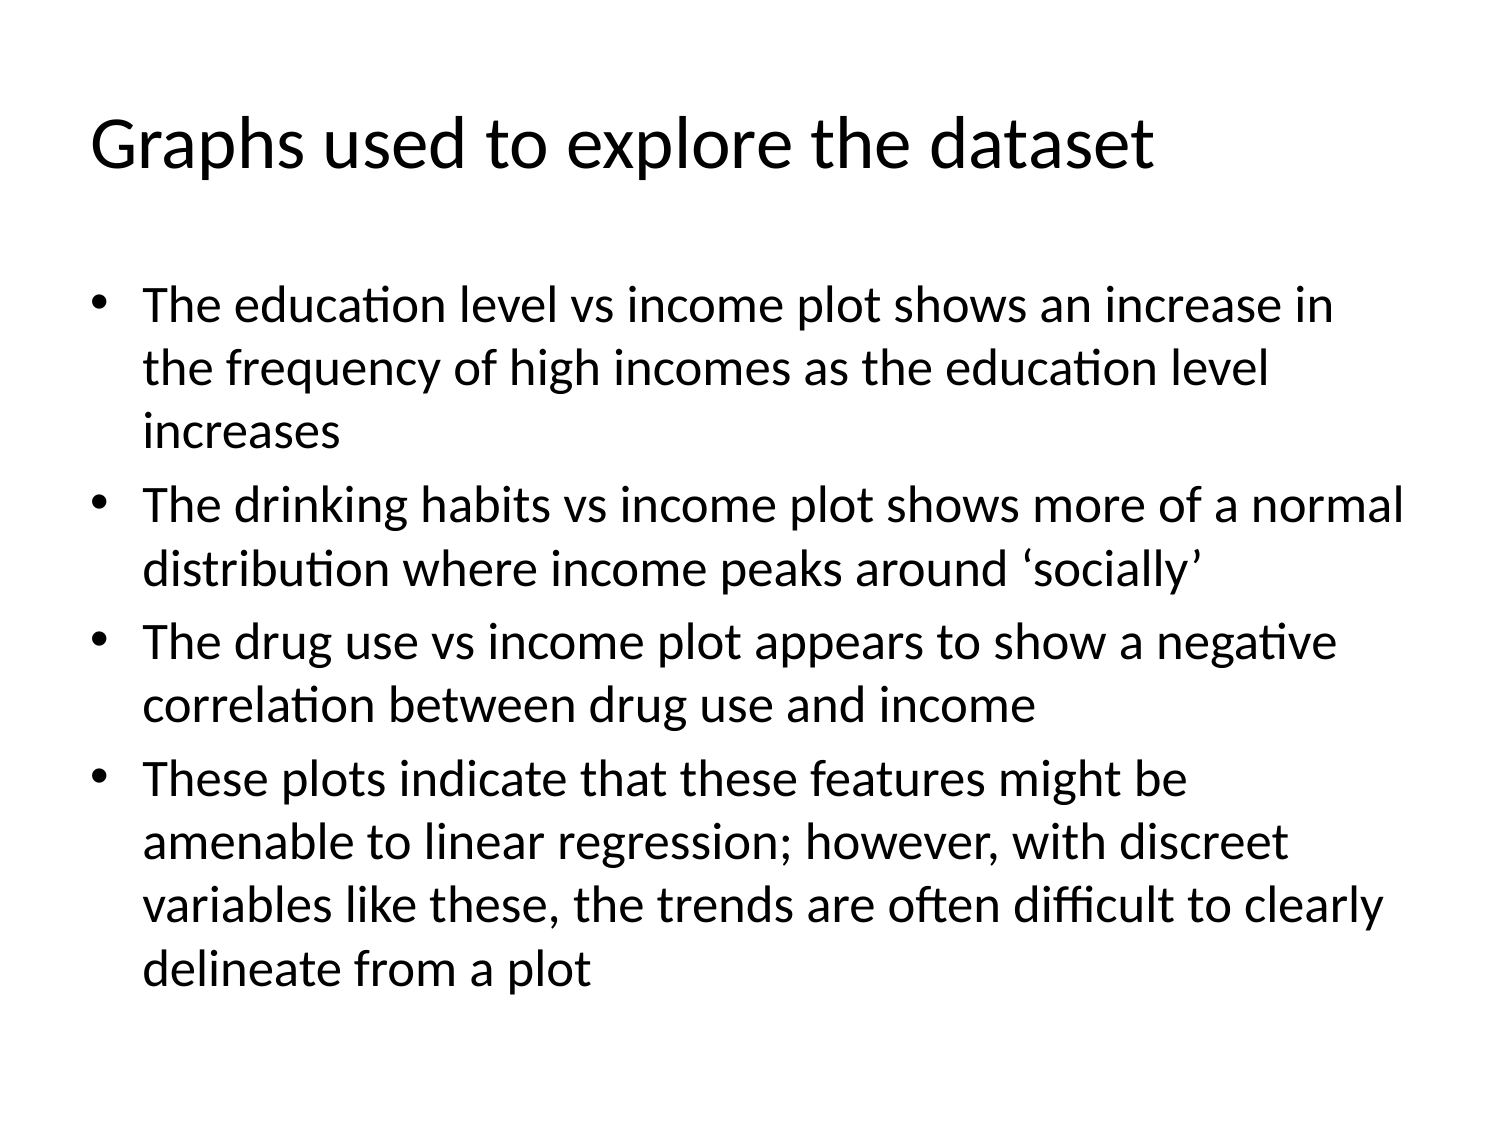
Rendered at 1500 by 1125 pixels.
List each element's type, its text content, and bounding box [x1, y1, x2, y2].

list The education level vs income plot shows an increase in the frequency of high incomes as the education level increases The drinking habits vs income plot shows more of a normal distribution where income peaks around ‘socially’ The drug use vs income plot appears to show a negative correlation between drug use and income These plots indicate that these features might be amenable to linear regression; however, with discreet variables like these, the trends are often difficult to clearly delineate from a plot [75, 262, 1425, 1005]
title Graphs used to explore the dataset [75, 45, 1425, 233]
